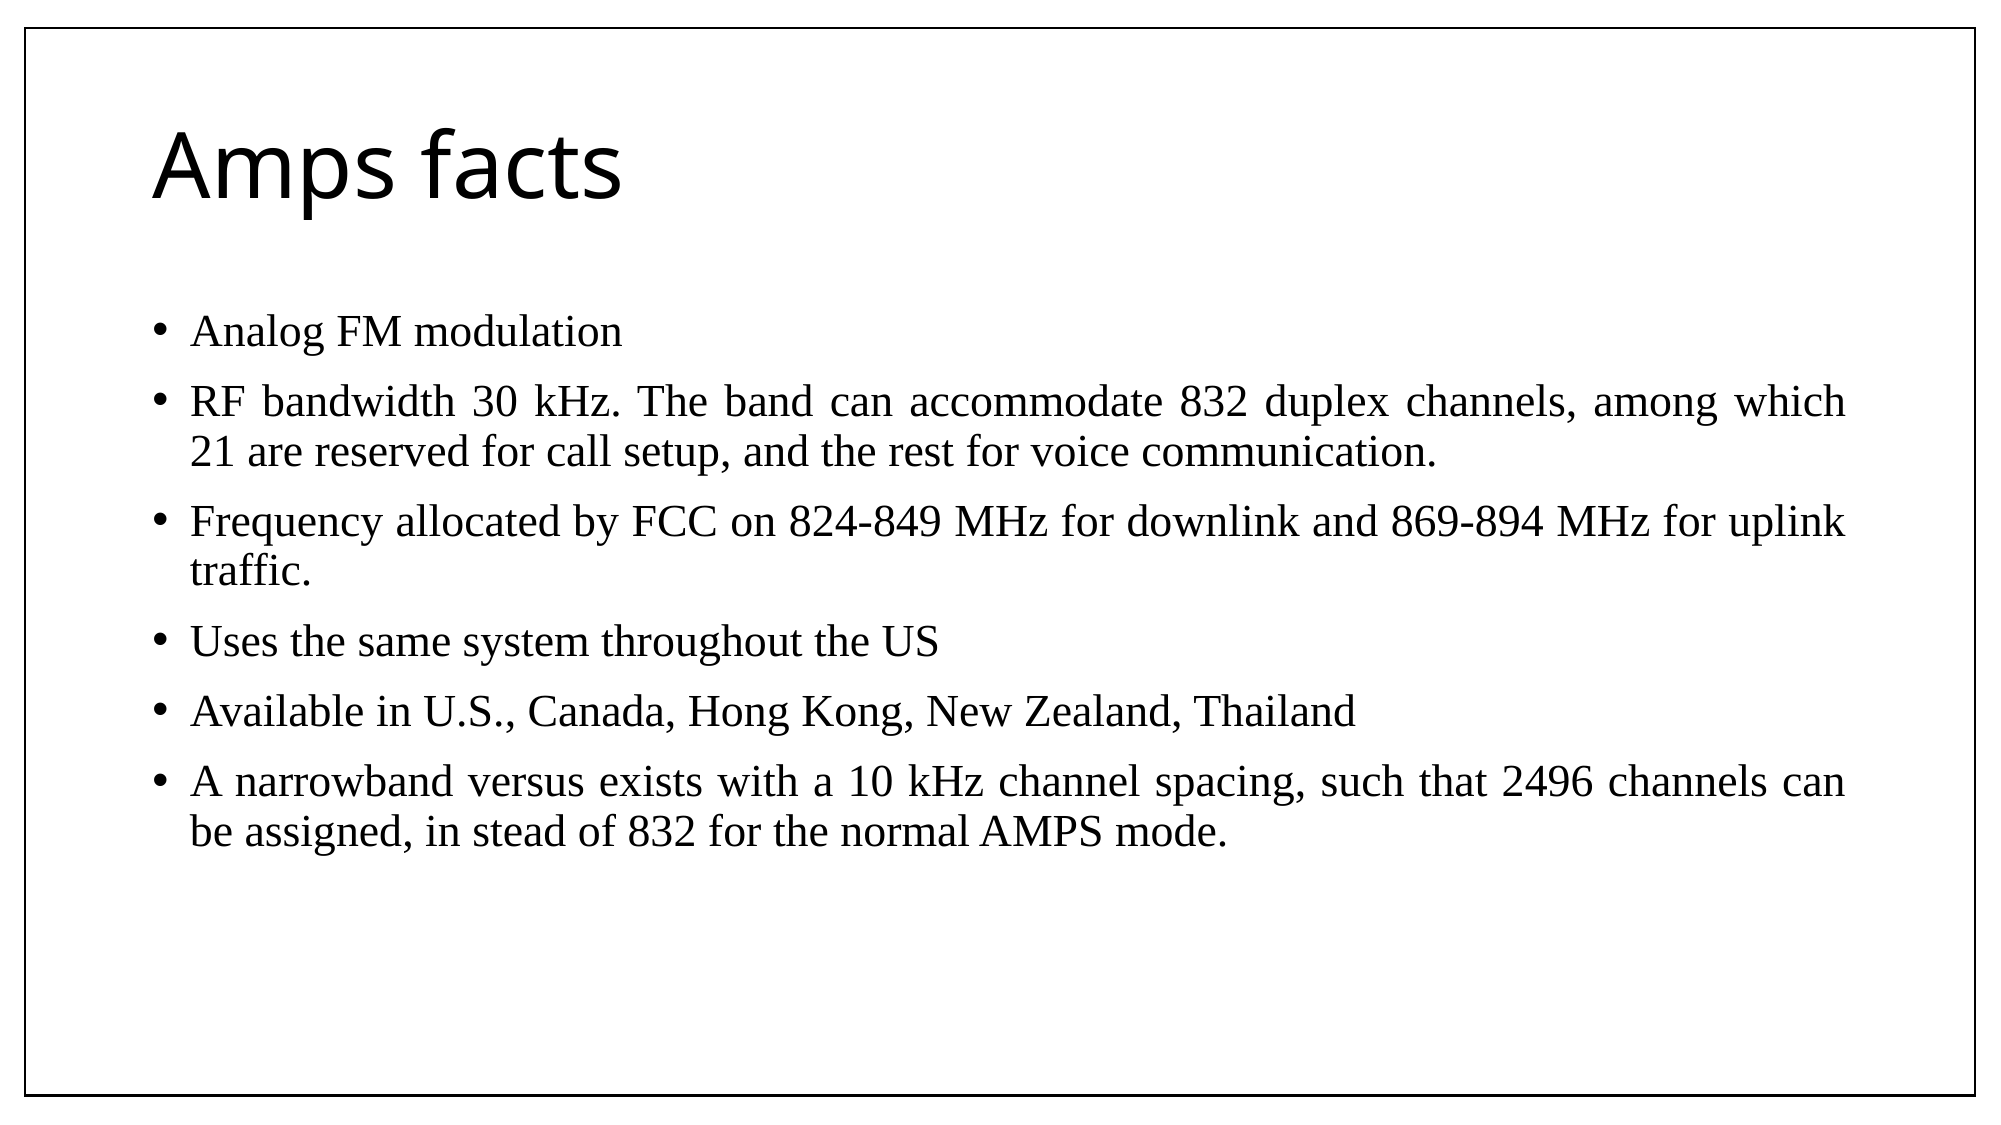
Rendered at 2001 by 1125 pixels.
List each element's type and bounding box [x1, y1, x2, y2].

text_box [24, 27, 1976, 1097]
